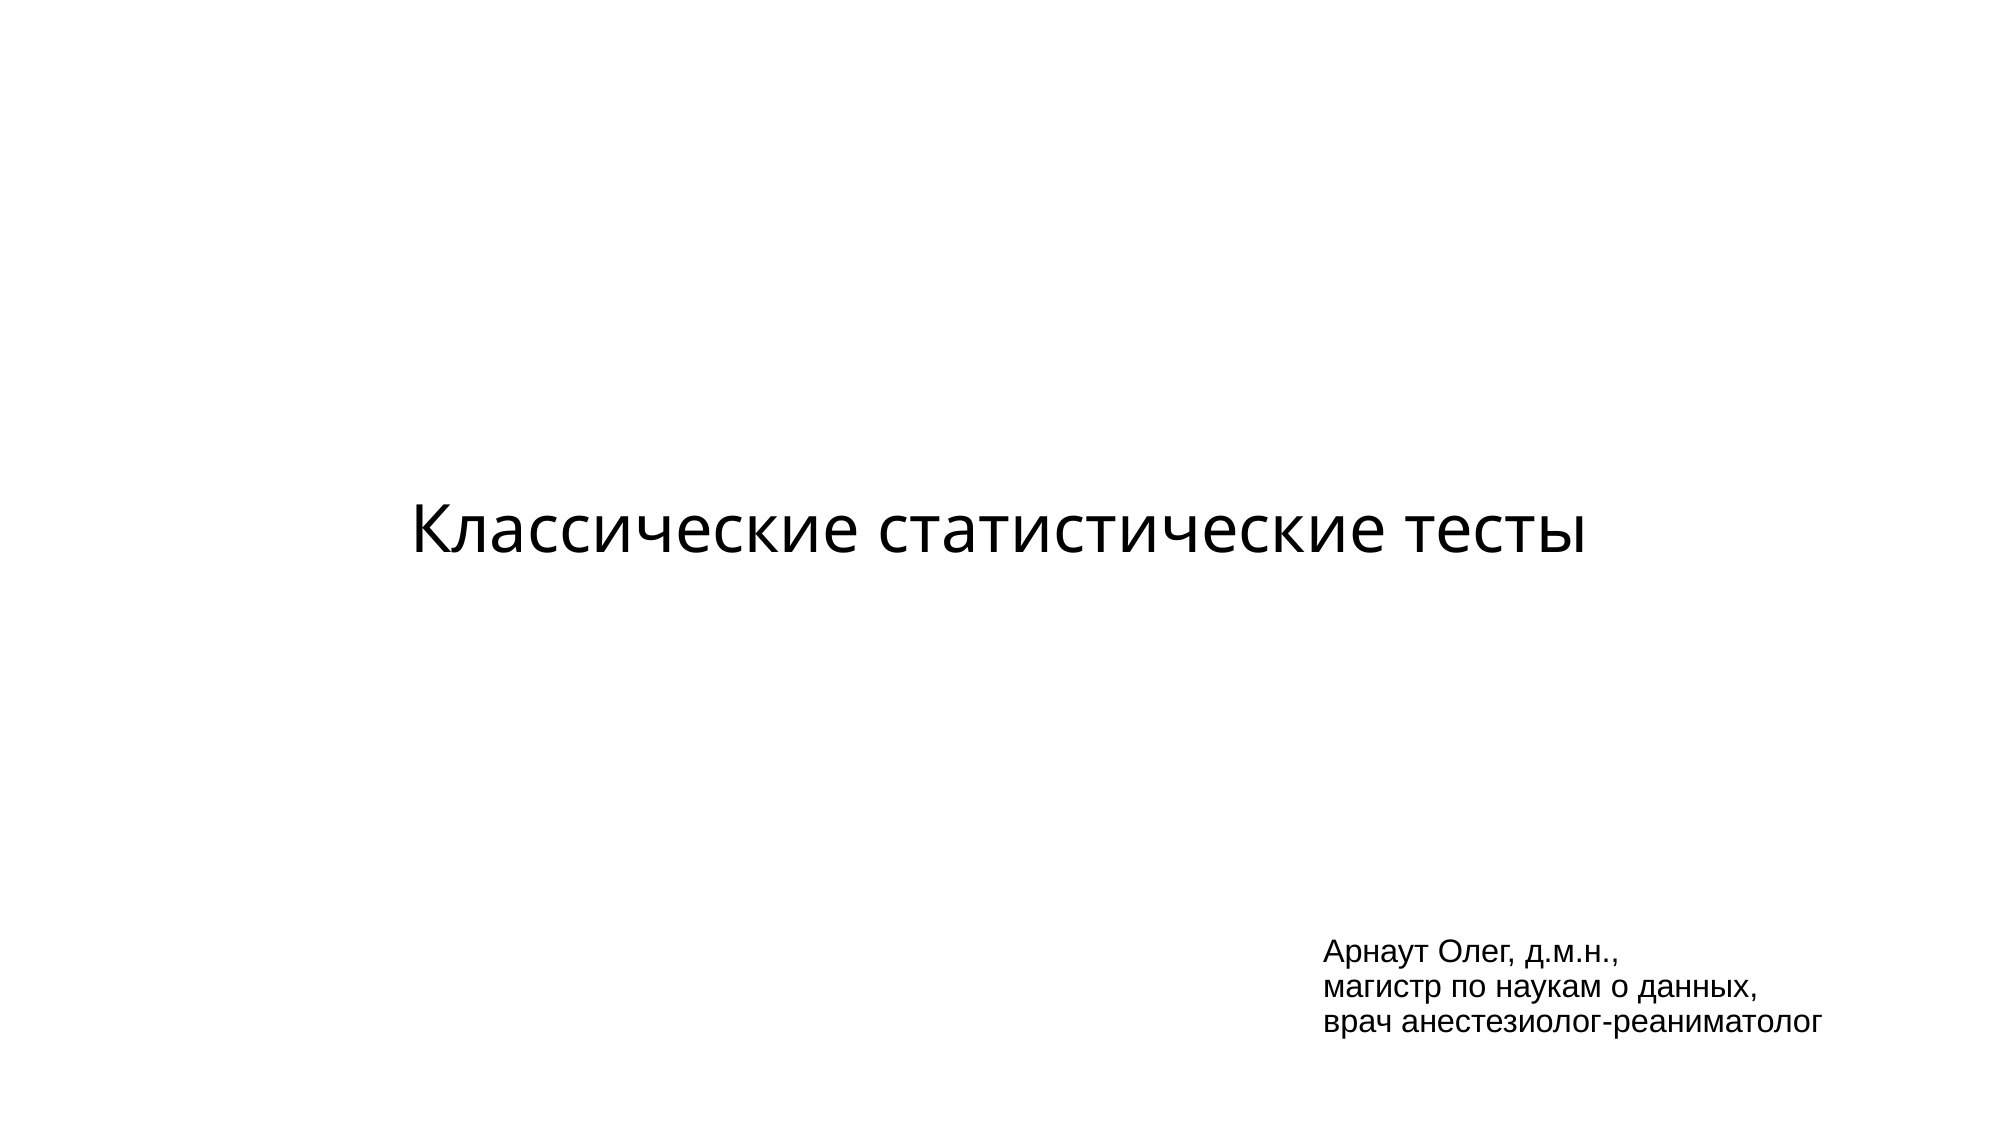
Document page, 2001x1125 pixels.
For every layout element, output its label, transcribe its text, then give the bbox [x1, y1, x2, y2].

subtitle Арнаут Олег, д.м.н., магистр по наукам о данных, врач анестезиолог-реаниматолог [1308, 926, 1911, 1048]
title Классические статистические тесты [249, 183, 1750, 575]
